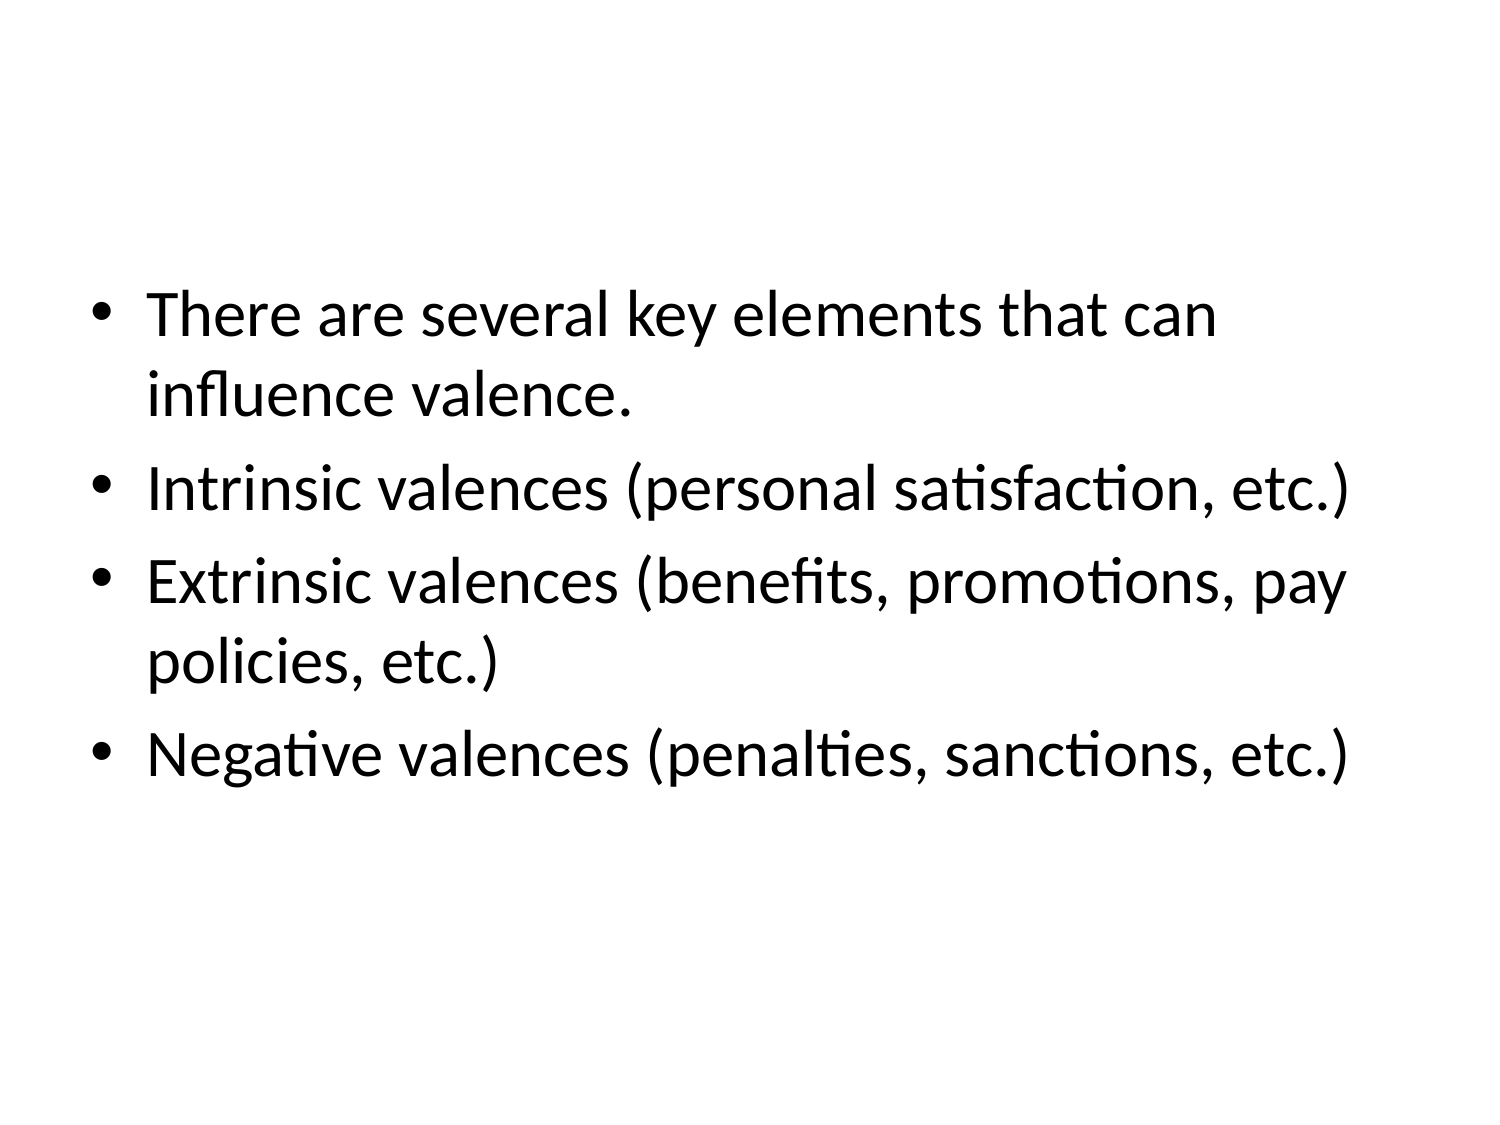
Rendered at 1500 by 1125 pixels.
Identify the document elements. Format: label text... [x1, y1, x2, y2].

list There are several key elements that can influence valence. Intrinsic valences (personal satisfaction, etc.) Extrinsic valences (benefits, promotions, pay policies, etc.) Negative valences (penalties, sanctions, etc.) [75, 262, 1425, 1005]
